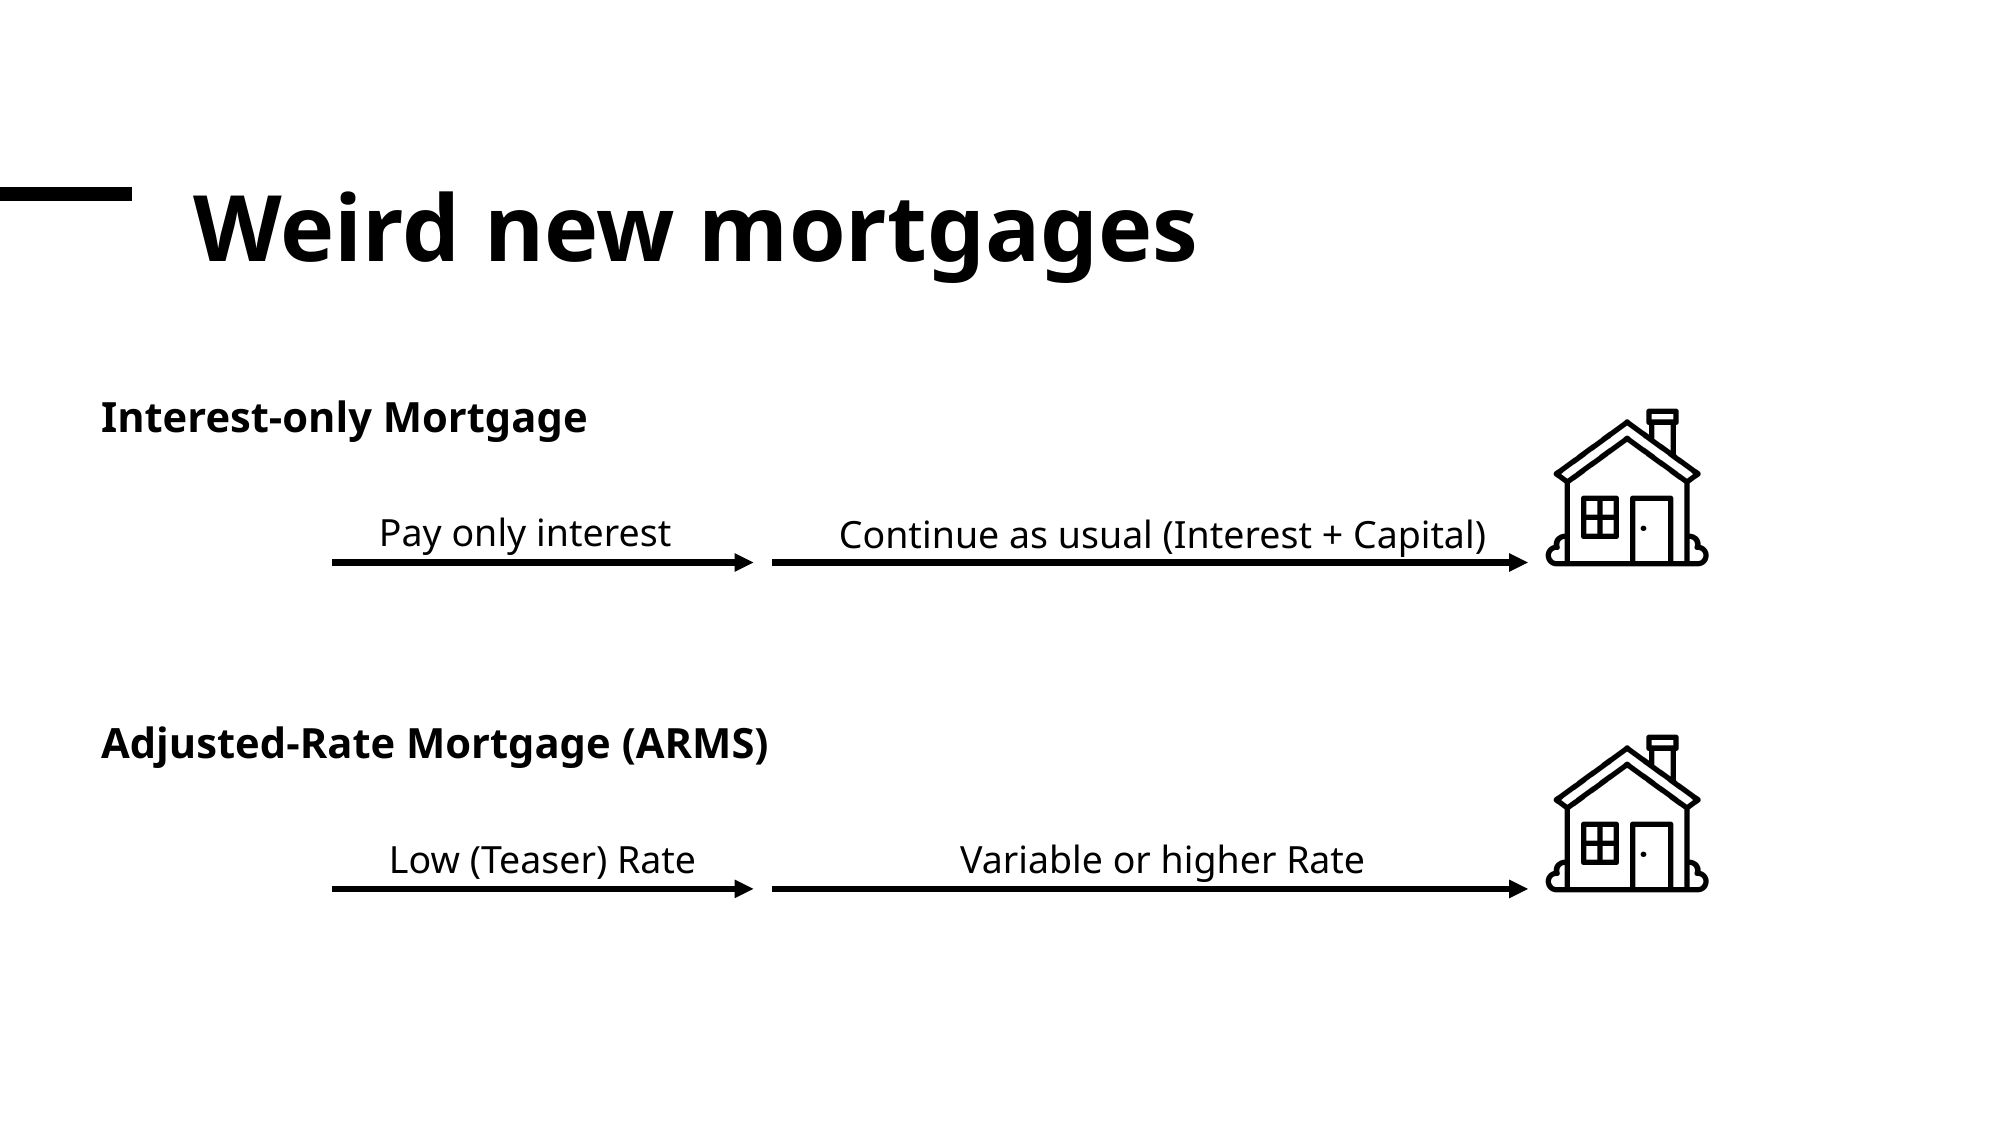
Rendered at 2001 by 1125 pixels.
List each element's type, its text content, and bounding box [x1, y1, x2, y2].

picture [1540, 729, 1714, 903]
text_box Variable or higher Rate [945, 828, 1381, 888]
text_box Interest-only Mortgage [85, 391, 1714, 491]
text_box Low (Teaser) Rate [374, 828, 712, 886]
title Weird new mortgages [178, 178, 1807, 392]
picture [1540, 403, 1714, 577]
text_box Adjusted-Rate Mortgage (ARMS) [85, 717, 1714, 818]
text_box Pay only interest [364, 501, 687, 559]
text_box Continue as usual (Interest + Capital) [824, 503, 1502, 562]
